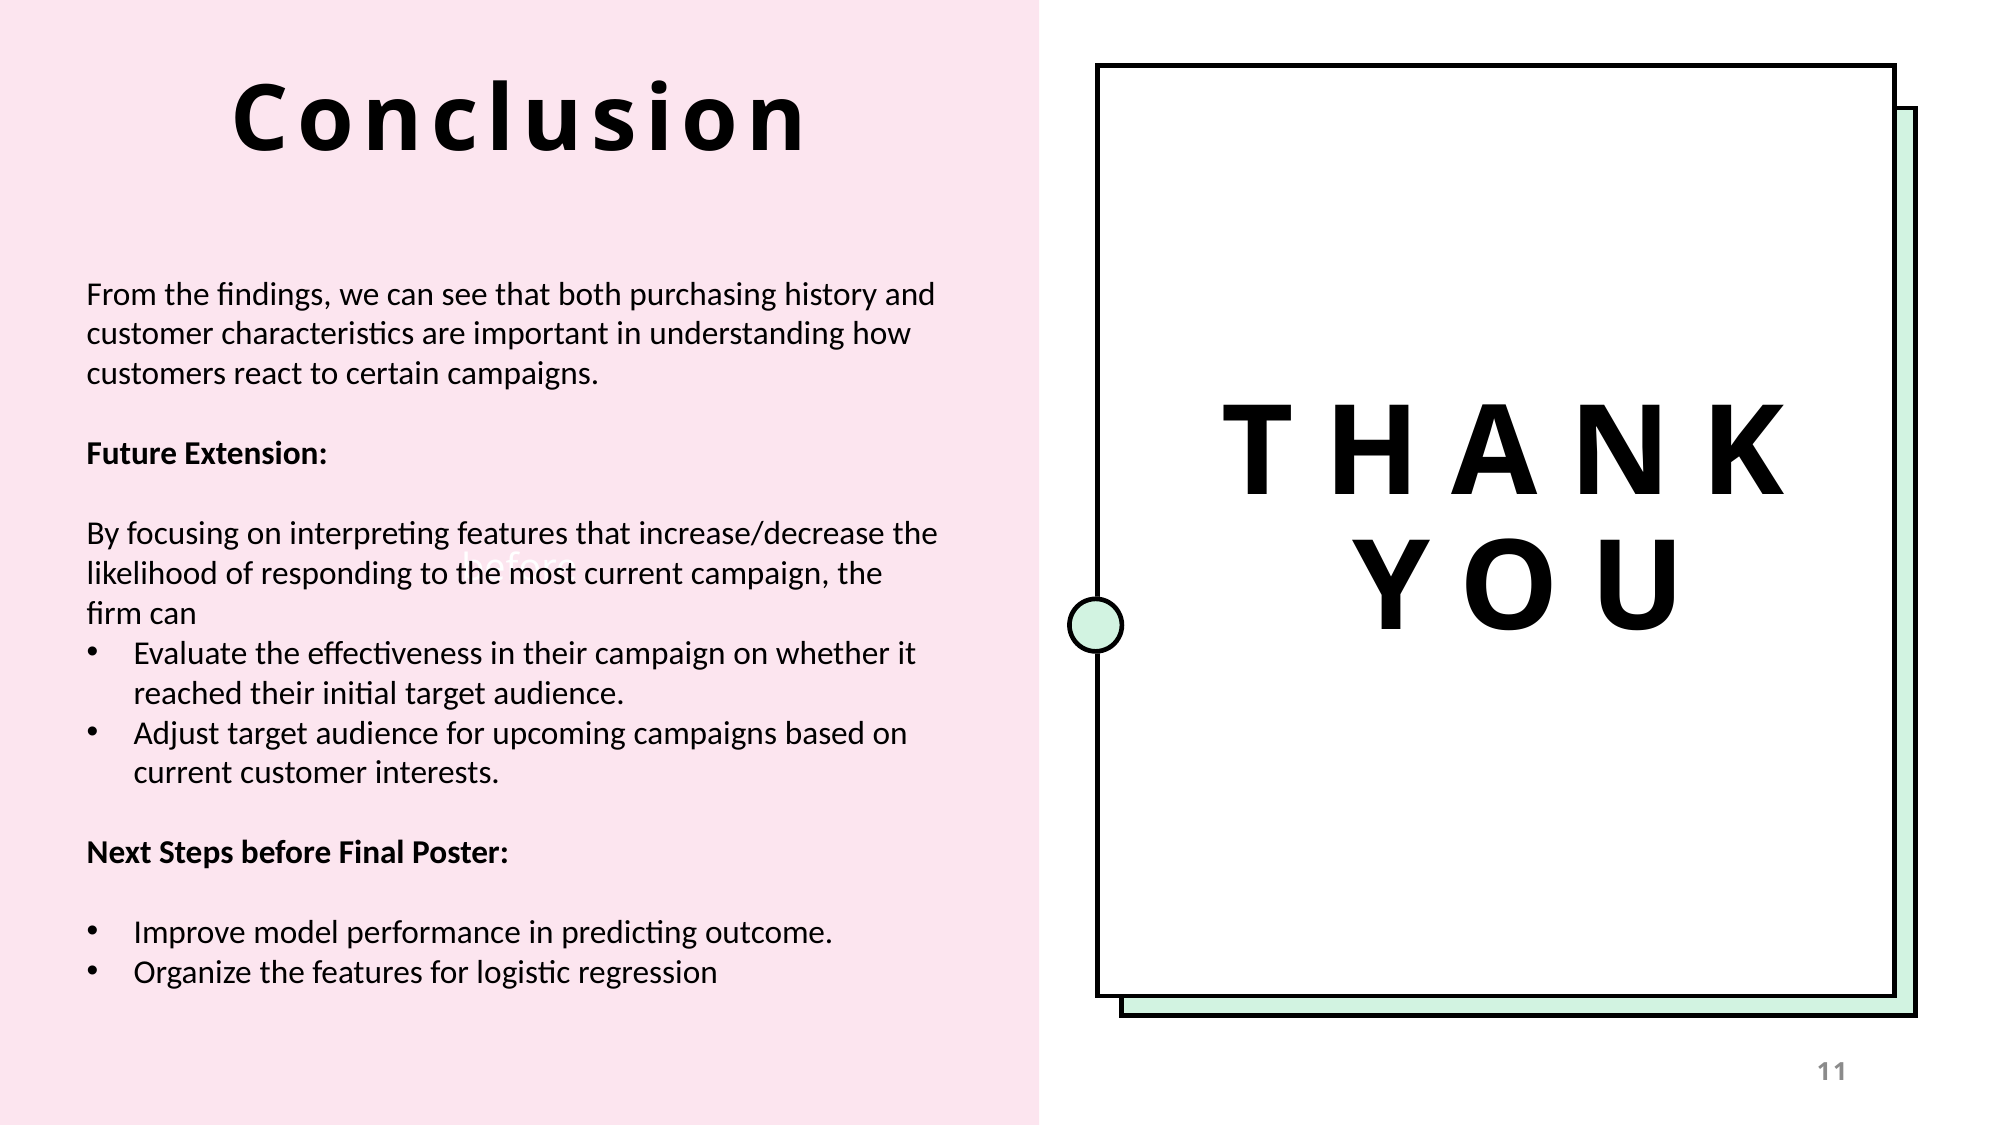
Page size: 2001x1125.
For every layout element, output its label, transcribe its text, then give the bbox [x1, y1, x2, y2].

text_box From the findings, we can see that both purchasing history and customer characteristics are important in understanding how customers react to certain campaigns. Future Extension: By focusing on interpreting features that increase/decrease the likelihood of responding to the most current campaign, the firm can Evaluate the effectiveness in their campaign on whether it reached their initial target audience. Adjust target audience for upcoming campaigns based on current customer interests. Next Steps before Final Poster: Improve model performance in predicting outcome. Organize the features for logistic regression [71, 264, 1001, 998]
subtitle Conclusion [174, 63, 864, 160]
title THANK YOU [1174, 281, 1864, 762]
text_box before [0, 0, 1040, 1125]
slide_number 11 [1412, 1042, 1863, 1103]
